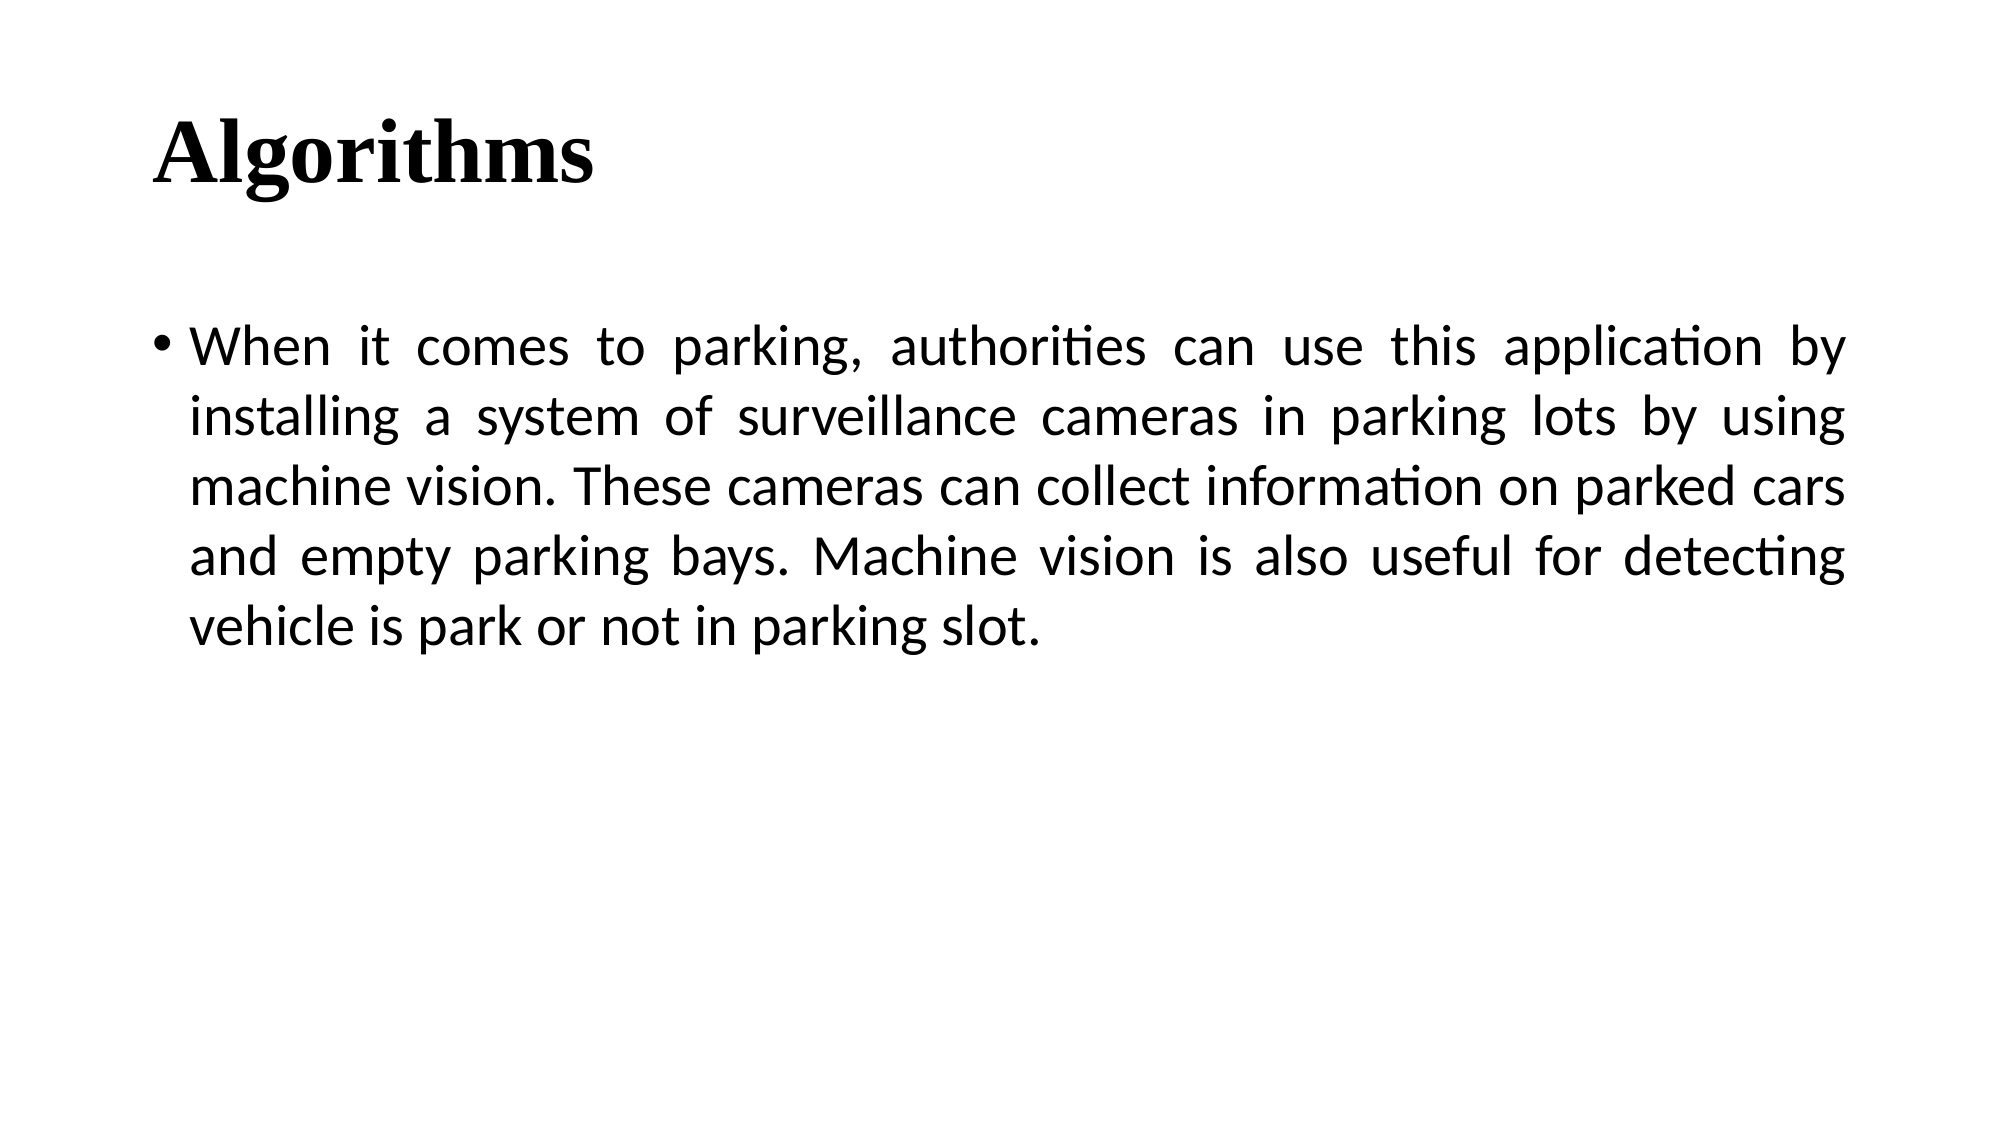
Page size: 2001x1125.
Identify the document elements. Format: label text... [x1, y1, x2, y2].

list When it comes to parking, authorities can use this application by installing a system of surveillance cameras in parking lots by using machine vision. These cameras can collect information on parked cars and empty parking bays. Machine vision is also useful for detecting vehicle is park or not in parking slot. [137, 299, 1863, 1014]
title Algorithms [137, 44, 1327, 262]
